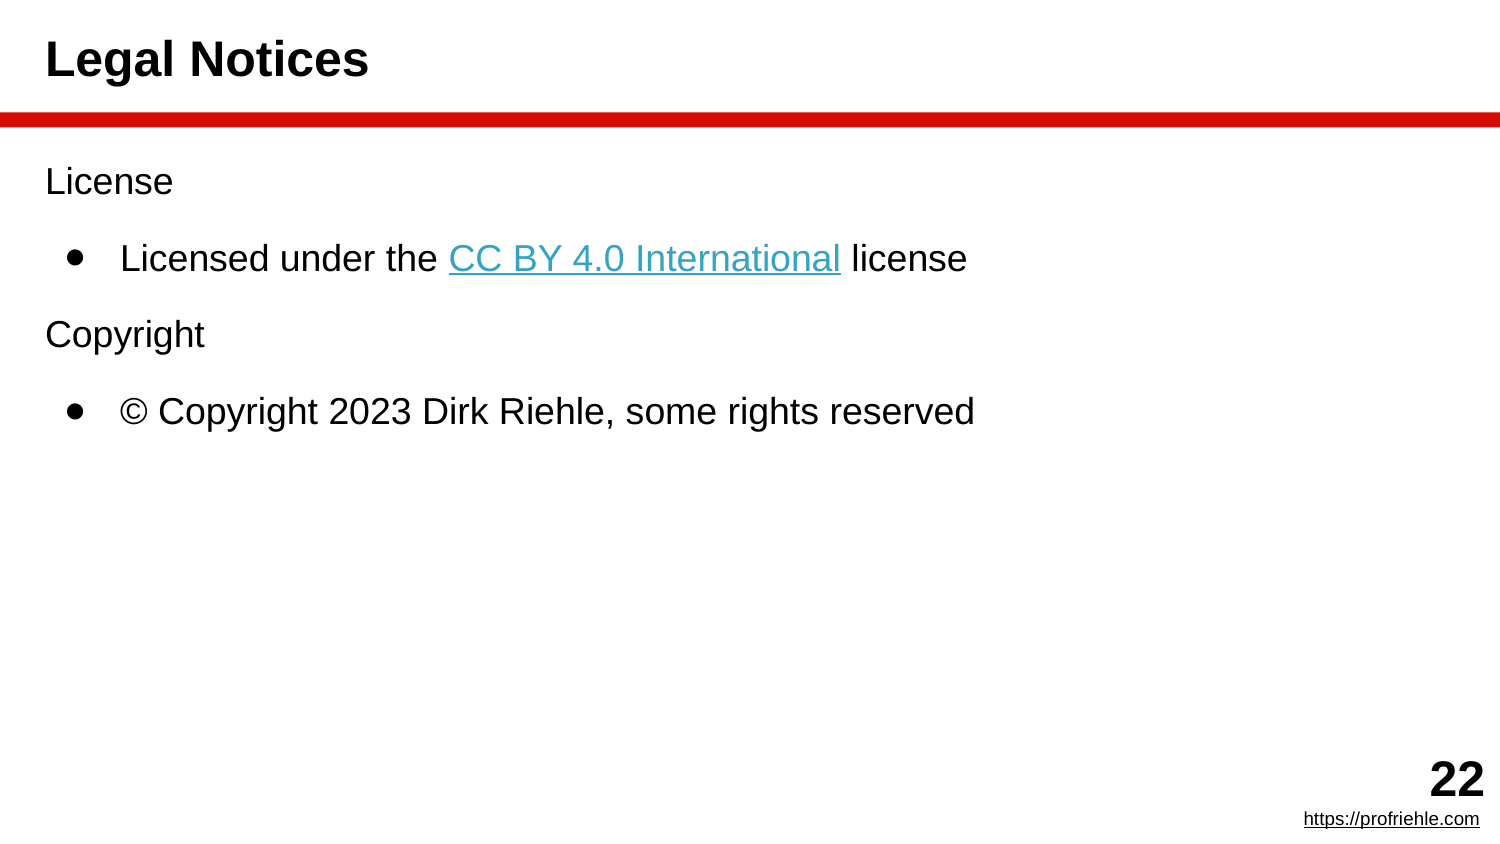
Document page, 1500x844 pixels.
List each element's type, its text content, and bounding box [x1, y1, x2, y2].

list License Licensed under the CC BY 4.0 International license Copyright © Copyright 2023 Dirk Riehle, some rights reserved [45, 150, 1455, 825]
slide_number ‹#› https://profriehle.com [1200, 724, 1500, 844]
title Legal Notices [0, 0, 1500, 113]
